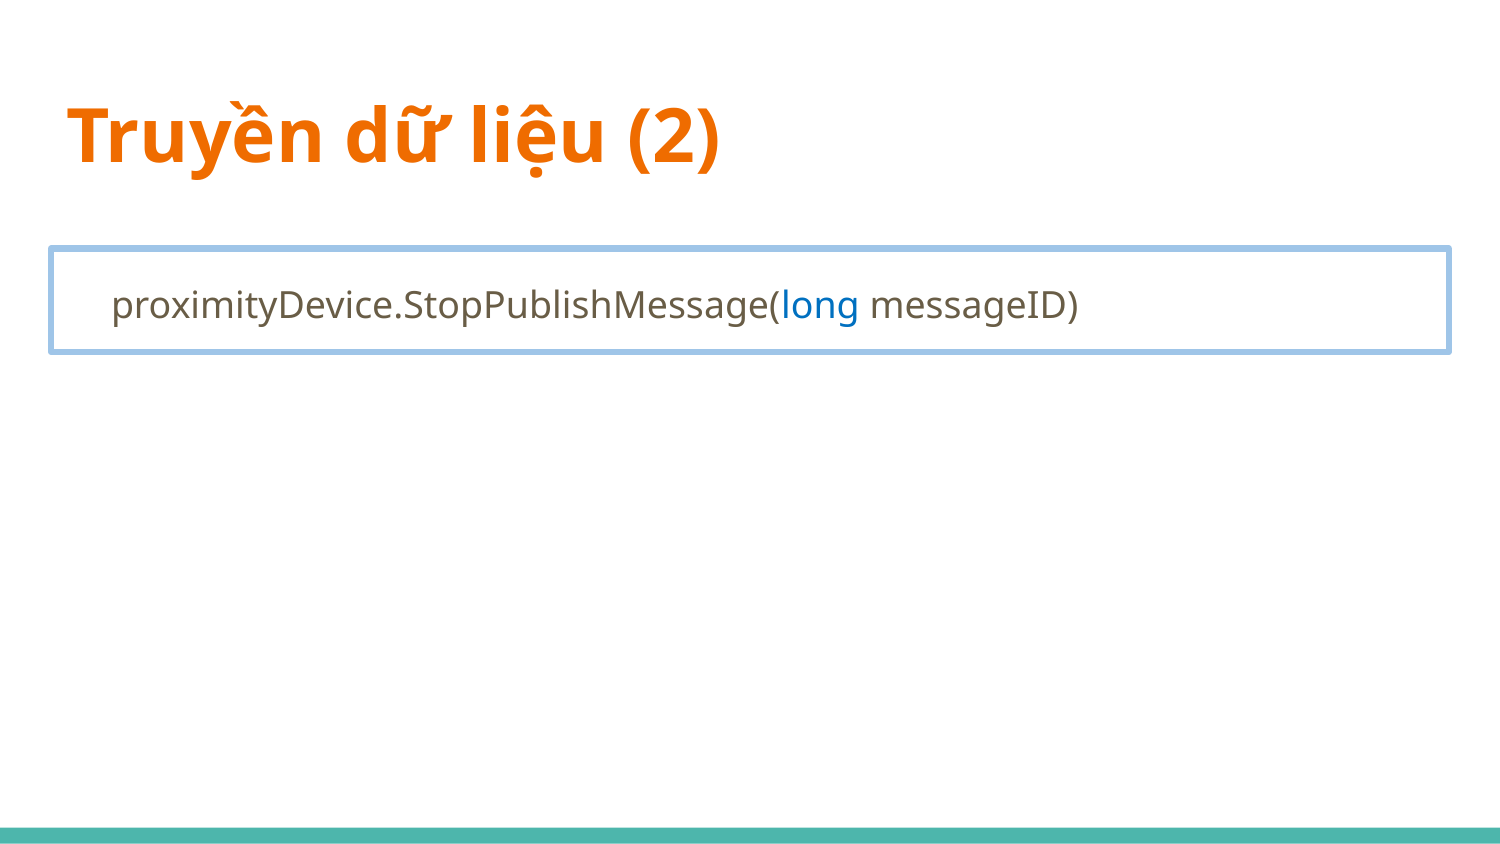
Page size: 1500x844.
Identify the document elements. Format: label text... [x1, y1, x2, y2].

title Truyền dữ liệu (2) [51, 72, 1449, 189]
text_box proximityDevice.StopPublishMessage(long messageID) [51, 248, 1449, 353]
